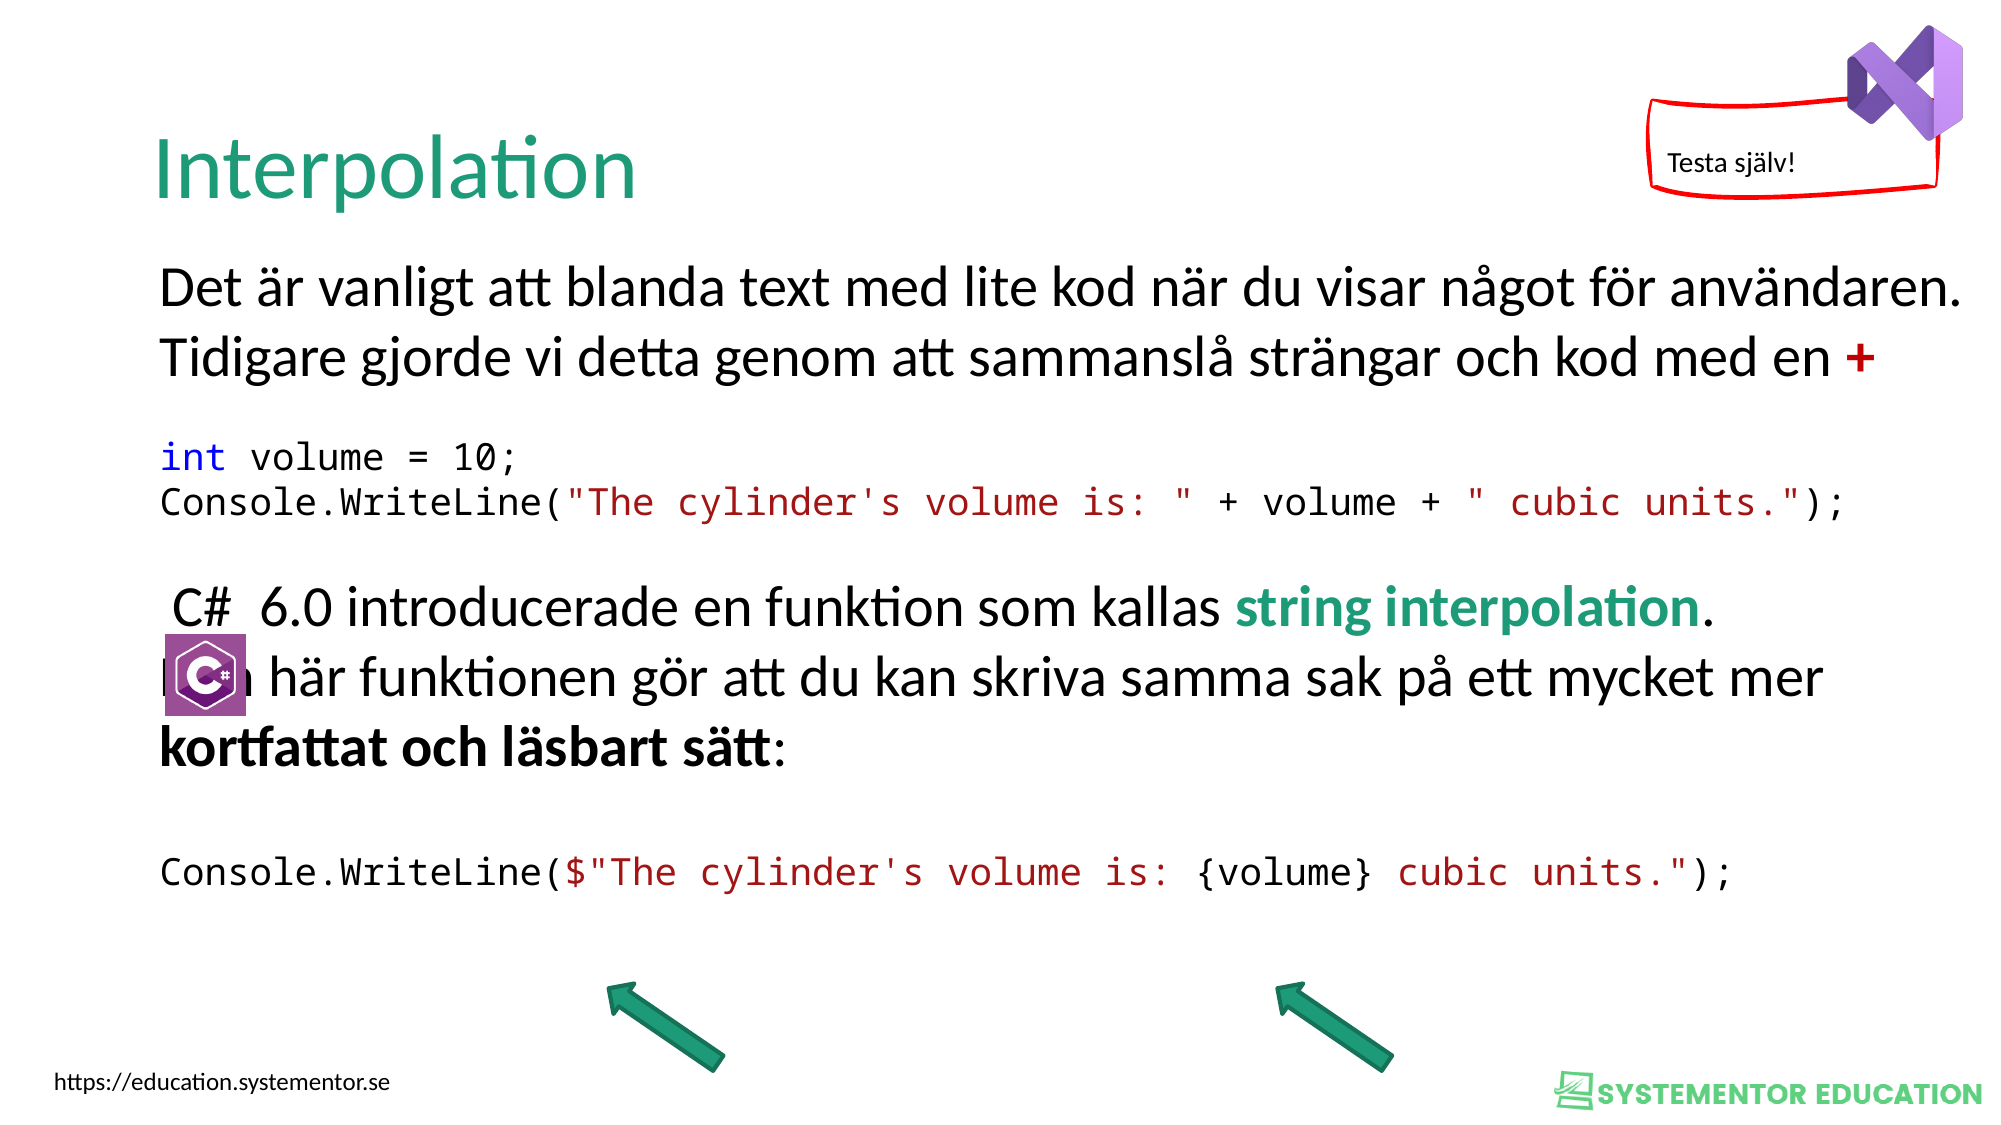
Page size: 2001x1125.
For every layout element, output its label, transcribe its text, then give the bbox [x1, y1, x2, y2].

text_box https://education.systementor.se [38, 1058, 625, 1104]
picture [1841, 20, 1968, 146]
text_box [1275, 981, 1395, 1073]
picture [1545, 1057, 1996, 1125]
text_box Interpolation [137, 59, 1863, 278]
text_box Testa själv! [1648, 99, 1938, 198]
text_box [606, 981, 726, 1073]
picture [164, 634, 246, 716]
text_box Det är vanligt att blanda text med lite kod när du visar något för användaren. Tidigare gjorde vi detta genom att sammanslå strängar och kod med en + int volume = 10; Console.WriteLine("The cylinder's volume is: " + volume + " cubic units."); C# 6.0 introducerade en funktion som kallas string interpolation. Den här funktionen gör att du kan skriva samma sak på ett mycket mer kortfattat och läsbart sätt: Console.WriteLine($"The cylinder's volume is: {volume} cubic units."); [139, 238, 1996, 1039]
